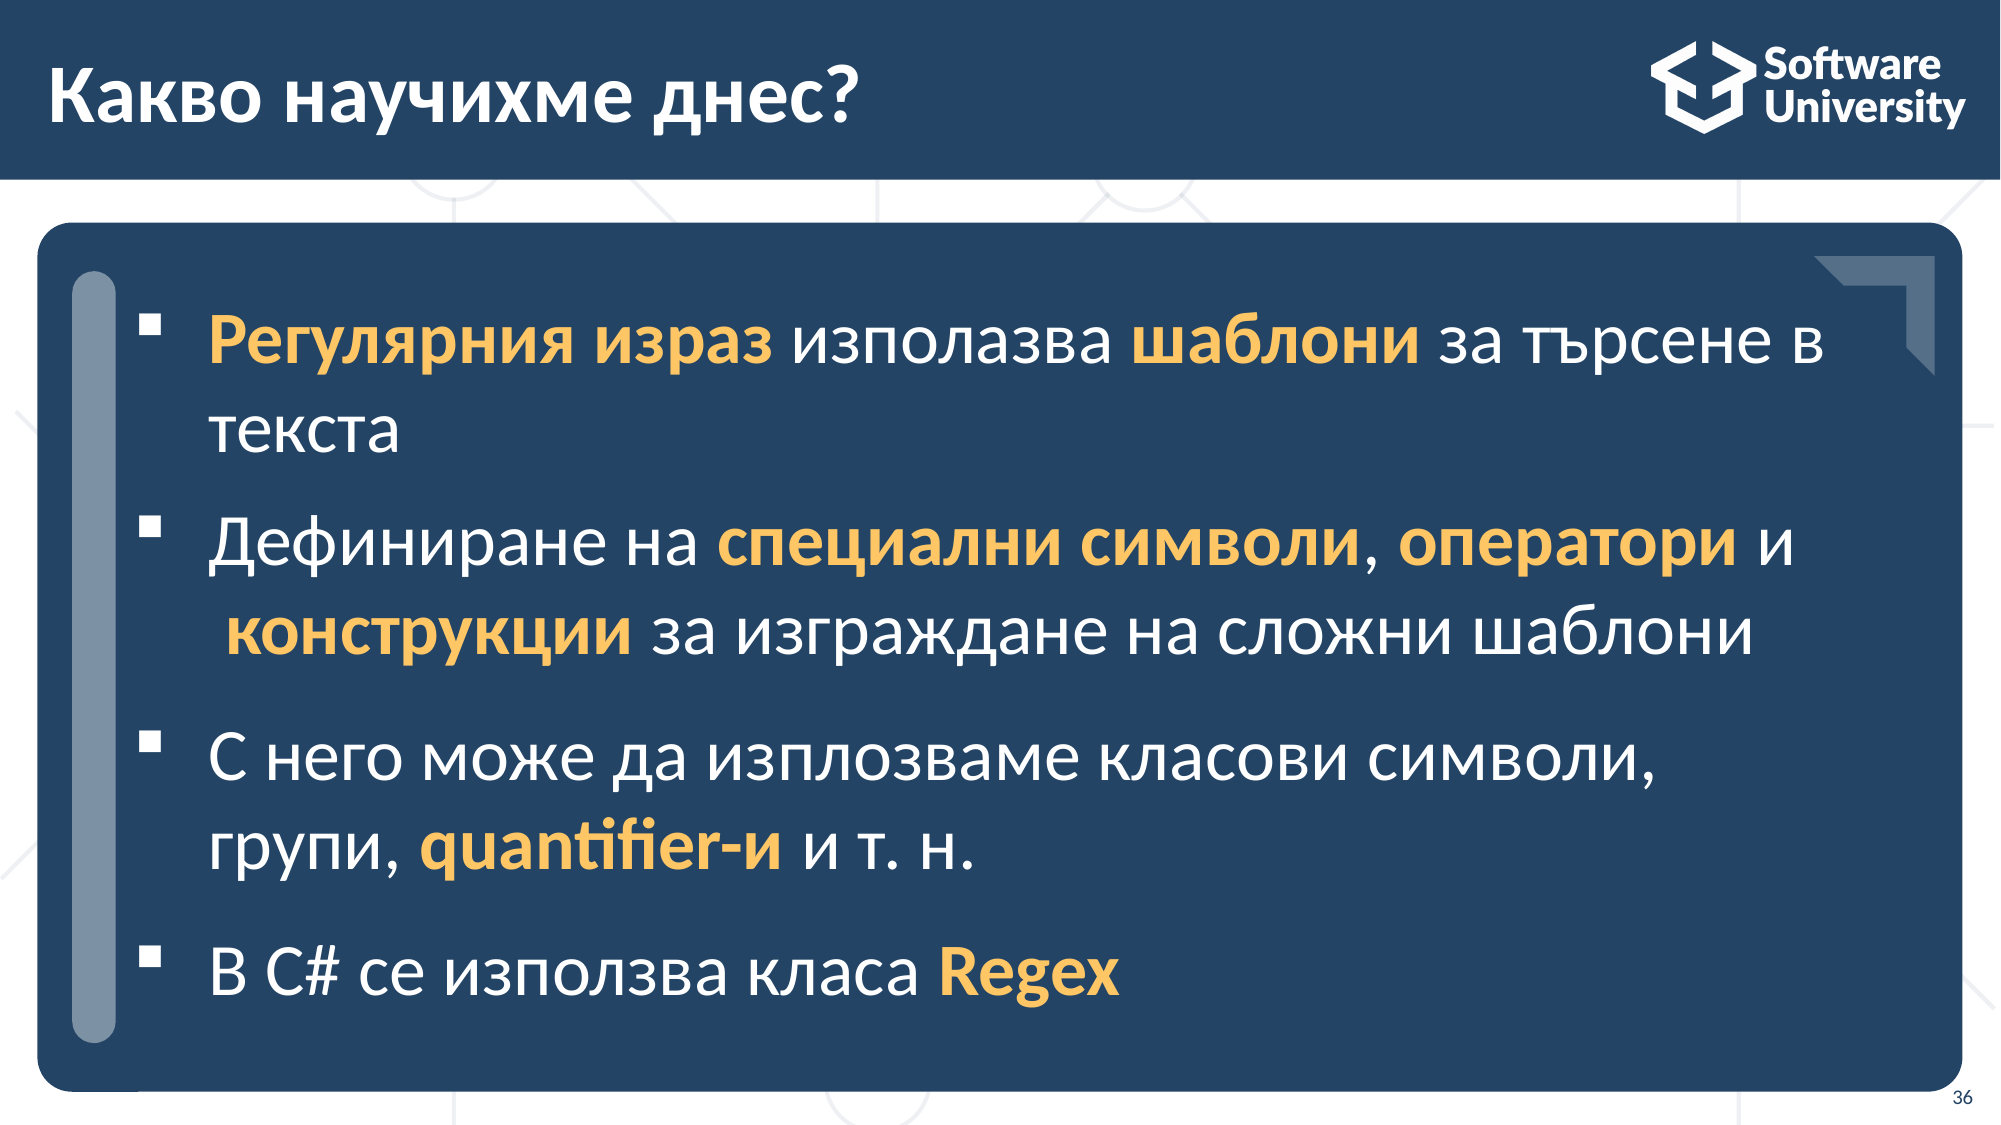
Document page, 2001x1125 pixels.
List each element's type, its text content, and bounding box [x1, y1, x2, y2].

title Какво научихме днес? [31, 16, 1625, 162]
picture [1651, 41, 1966, 134]
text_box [37, 222, 1963, 1092]
slide_number 36 [1927, 1067, 1989, 1117]
